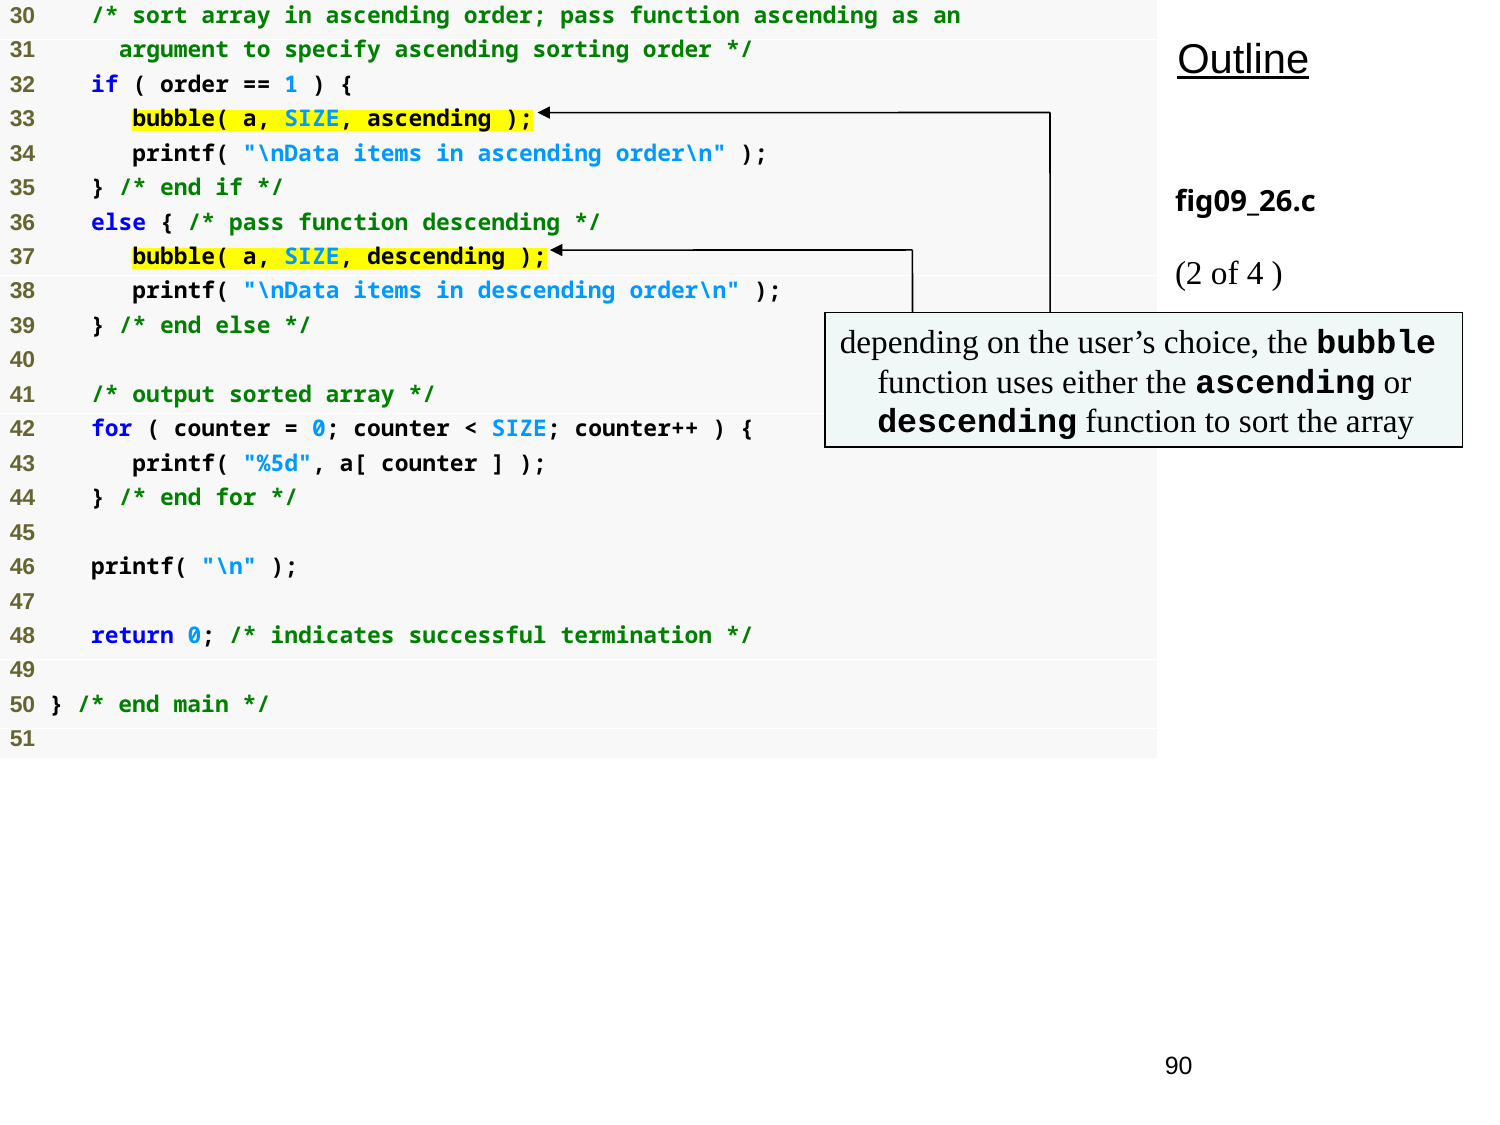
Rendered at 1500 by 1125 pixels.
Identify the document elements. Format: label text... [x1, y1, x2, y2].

text_box fig09_26.c (2 of 4 ) [1174, 175, 1475, 299]
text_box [0, 0, 1159, 788]
slide_number 90 [1149, 1042, 1500, 1103]
text_box Outline [1163, 24, 1500, 90]
text_box depending on the user’s choice, the bubble function uses either the ascending or descending function to sort the array [1163, 312, 1463, 447]
